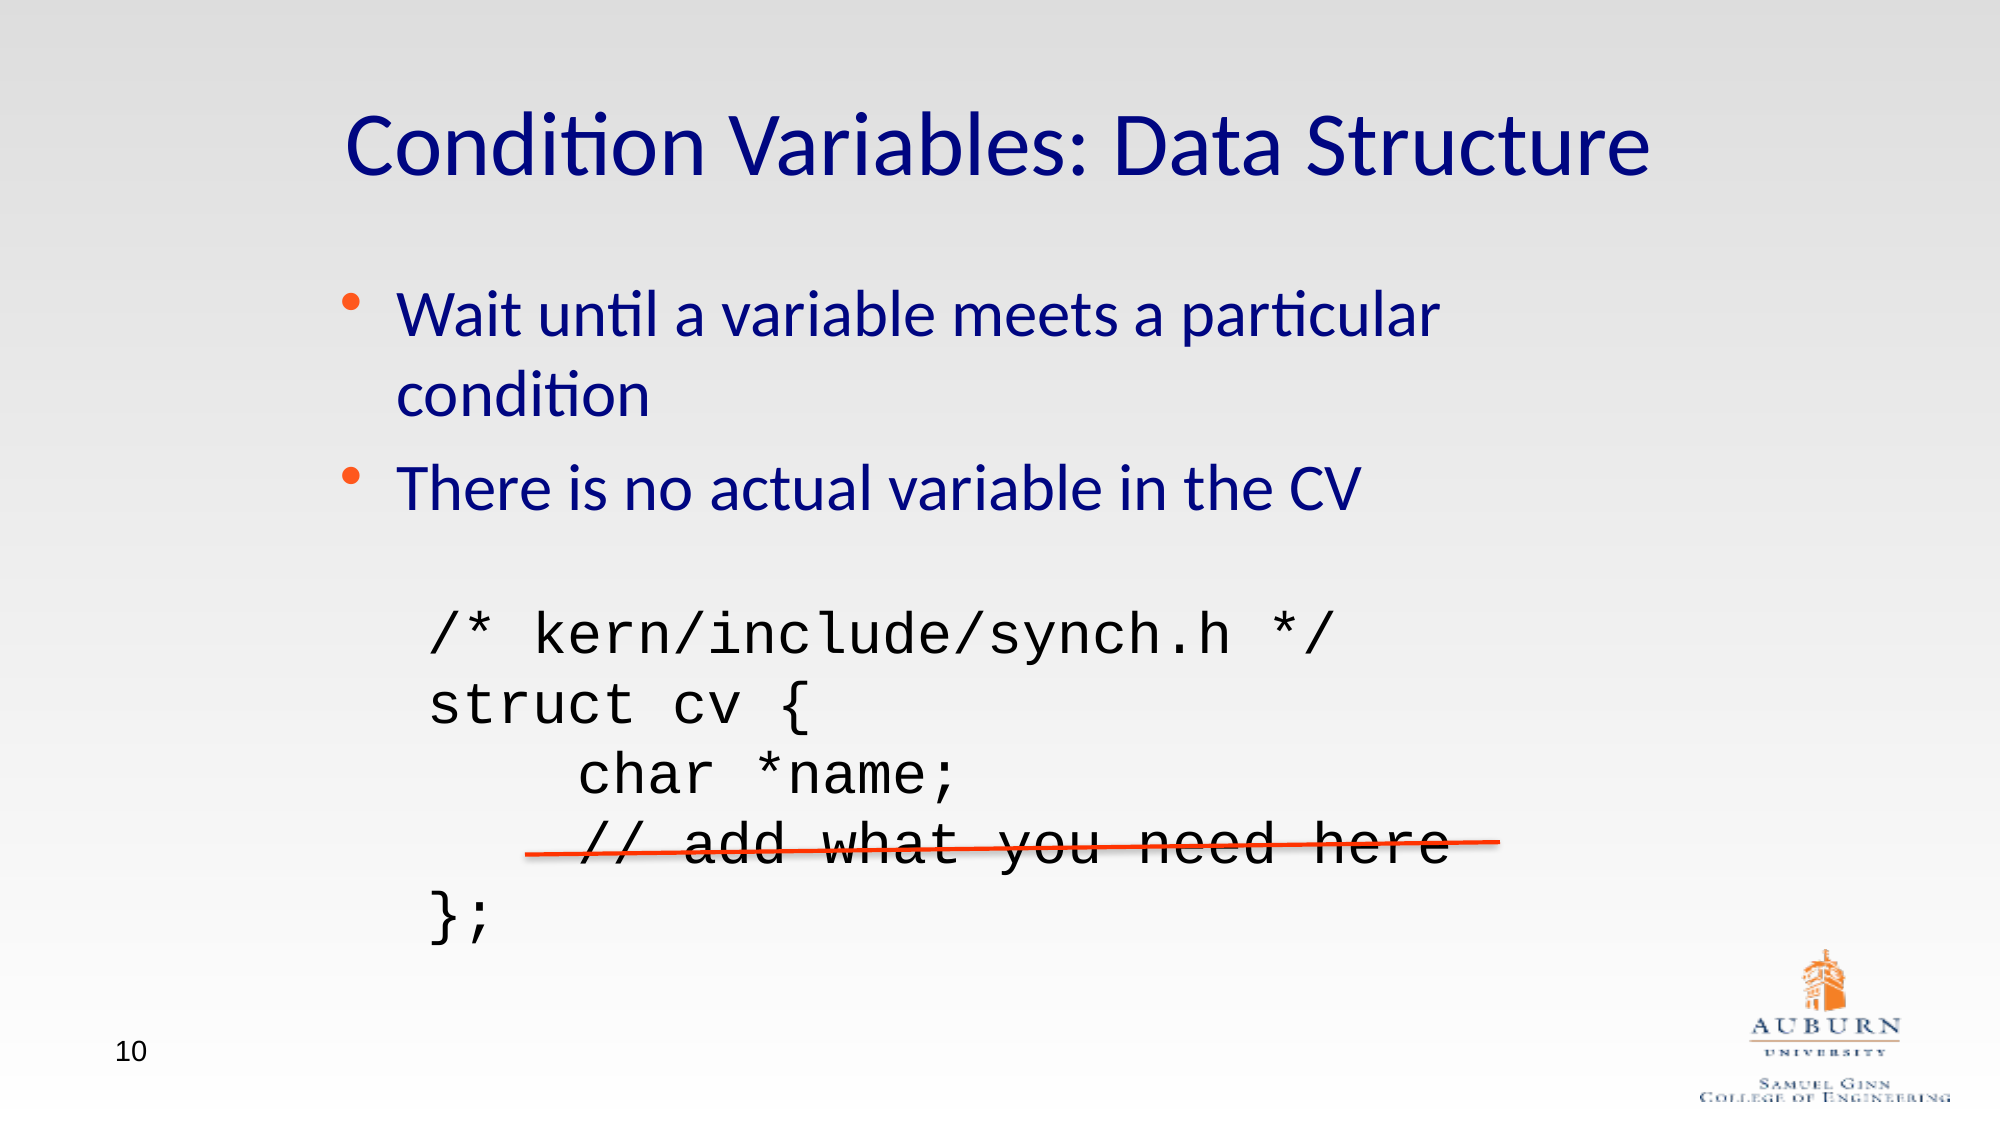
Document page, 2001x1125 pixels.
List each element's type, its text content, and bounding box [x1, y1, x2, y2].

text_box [524, 841, 1501, 855]
title Condition Variables: Data Structure [99, 45, 1900, 233]
text_box /* kern/include/synch.h */ struct cv { char *name; // add what you need here }; [412, 587, 1538, 953]
slide_number 10 [99, 1024, 567, 1103]
picture [1700, 949, 1950, 1102]
list Wait until a variable meets a particular condition There is no actual variable in the CV [324, 262, 1675, 538]
